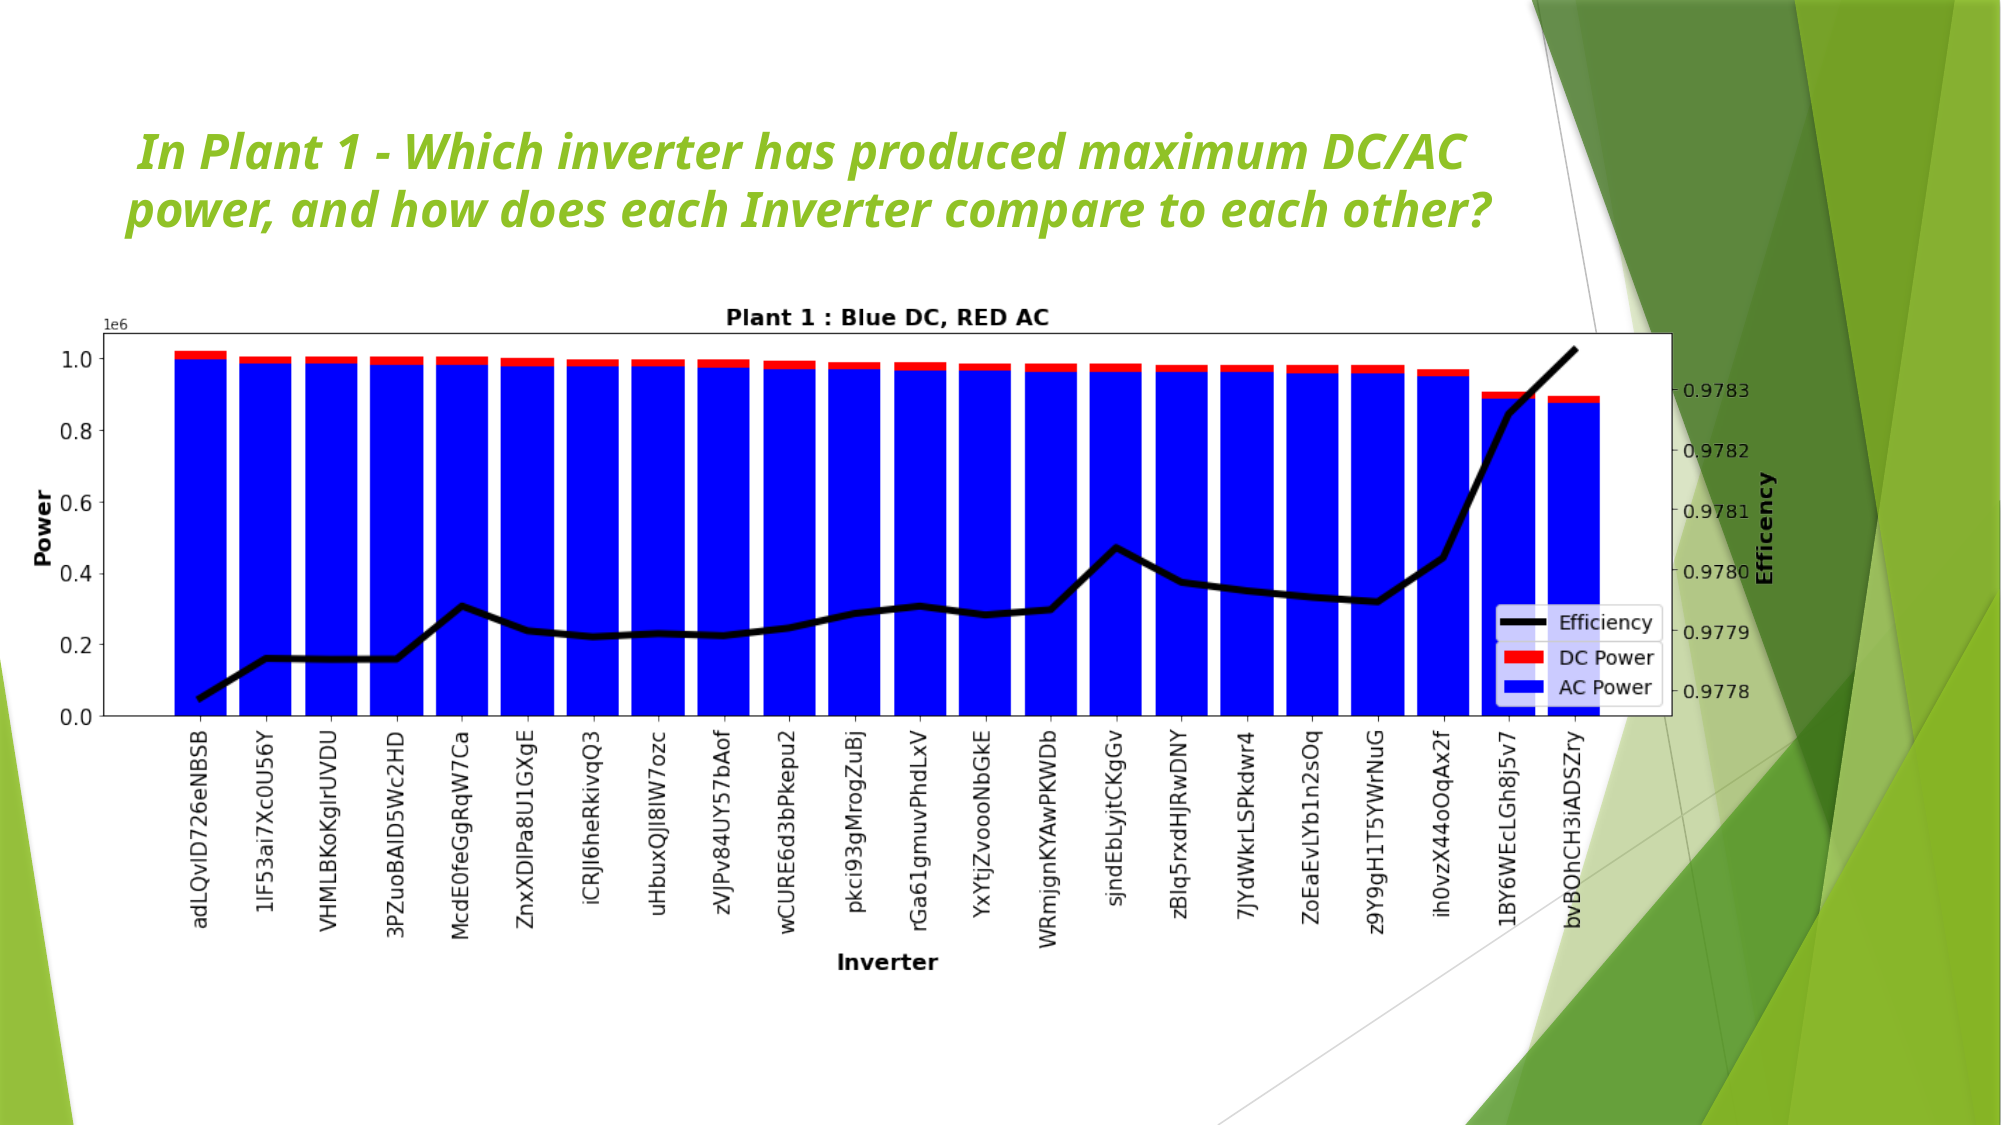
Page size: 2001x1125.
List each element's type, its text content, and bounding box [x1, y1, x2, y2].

title In Plant 1 - Which inverter has produced maximum DC/AC power, and how does each Inverter compare to each other? [111, 99, 1522, 296]
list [22, 299, 1787, 984]
